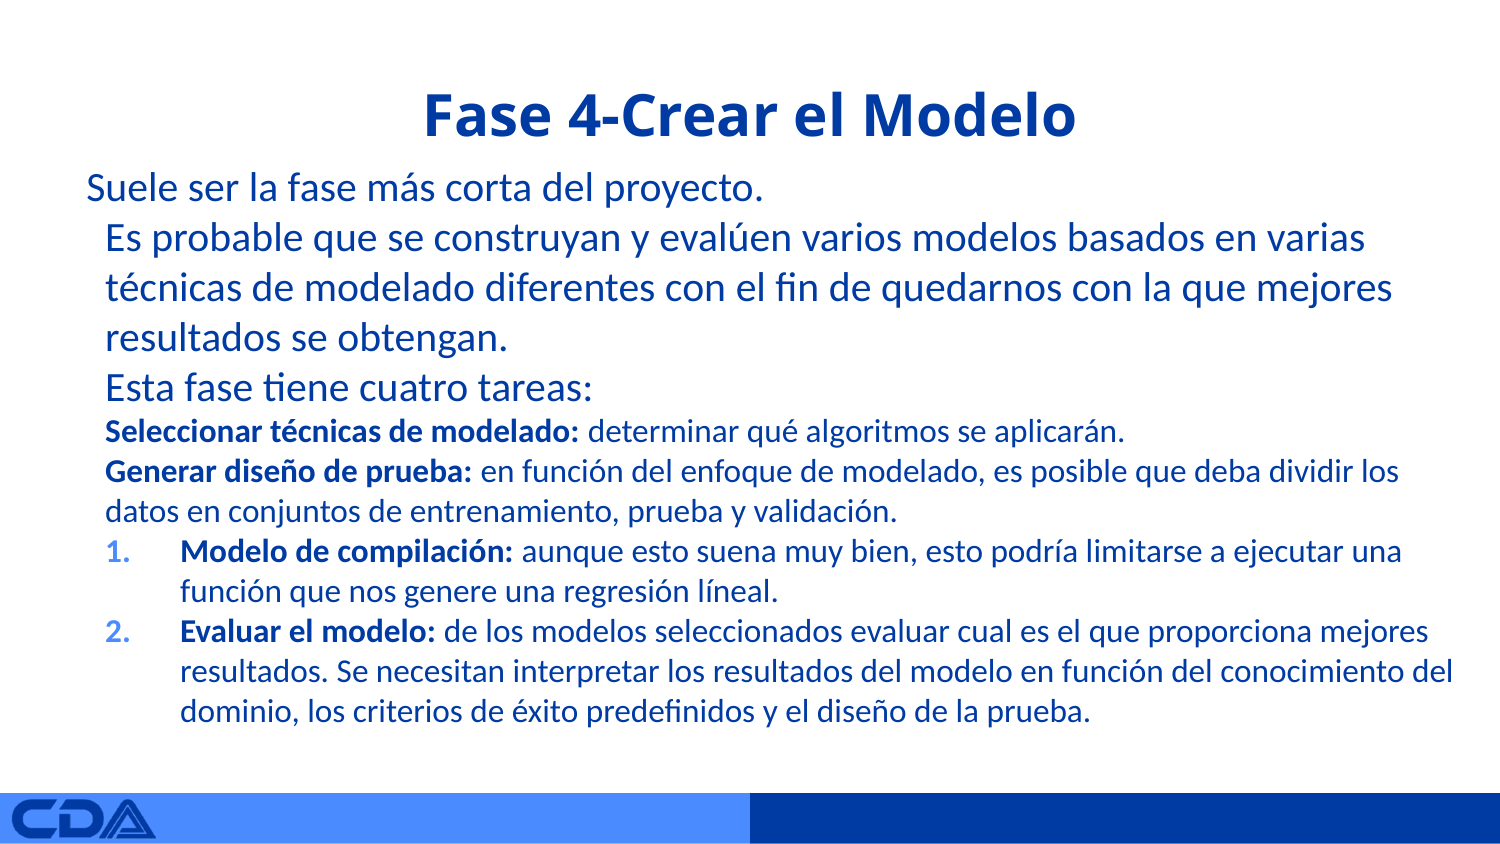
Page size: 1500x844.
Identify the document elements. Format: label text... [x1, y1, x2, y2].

title Fase 4-Crear el Modelo [117, 62, 1383, 144]
text_box Suele ser la fase más corta del proyecto. Es probable que se construyan y evalúen varios modelos basados en varias técnicas de modelado diferentes con el fin de quedarnos con la que mejores resultados se obtengan. Esta fase tiene cuatro tareas: Seleccionar técnicas de modelado: determinar qué algoritmos se aplicarán. Generar diseño de prueba: en función del enfoque de modelado, es posible que deba dividir los datos en conjuntos de entrenamiento, prueba y validación. Modelo de compilación: aunque esto suena muy bien, esto podría limitarse a ejecutar una función que nos genere una regresión líneal. Evaluar el modelo: de los modelos seleccionados evaluar cual es el que proporciona mejores resultados. Se necesitan interpretar los resultados del modelo en función del conocimiento del dominio, los criterios de éxito predefinidos y el diseño de la prueba. [71, 144, 1477, 729]
picture [0, 794, 187, 843]
